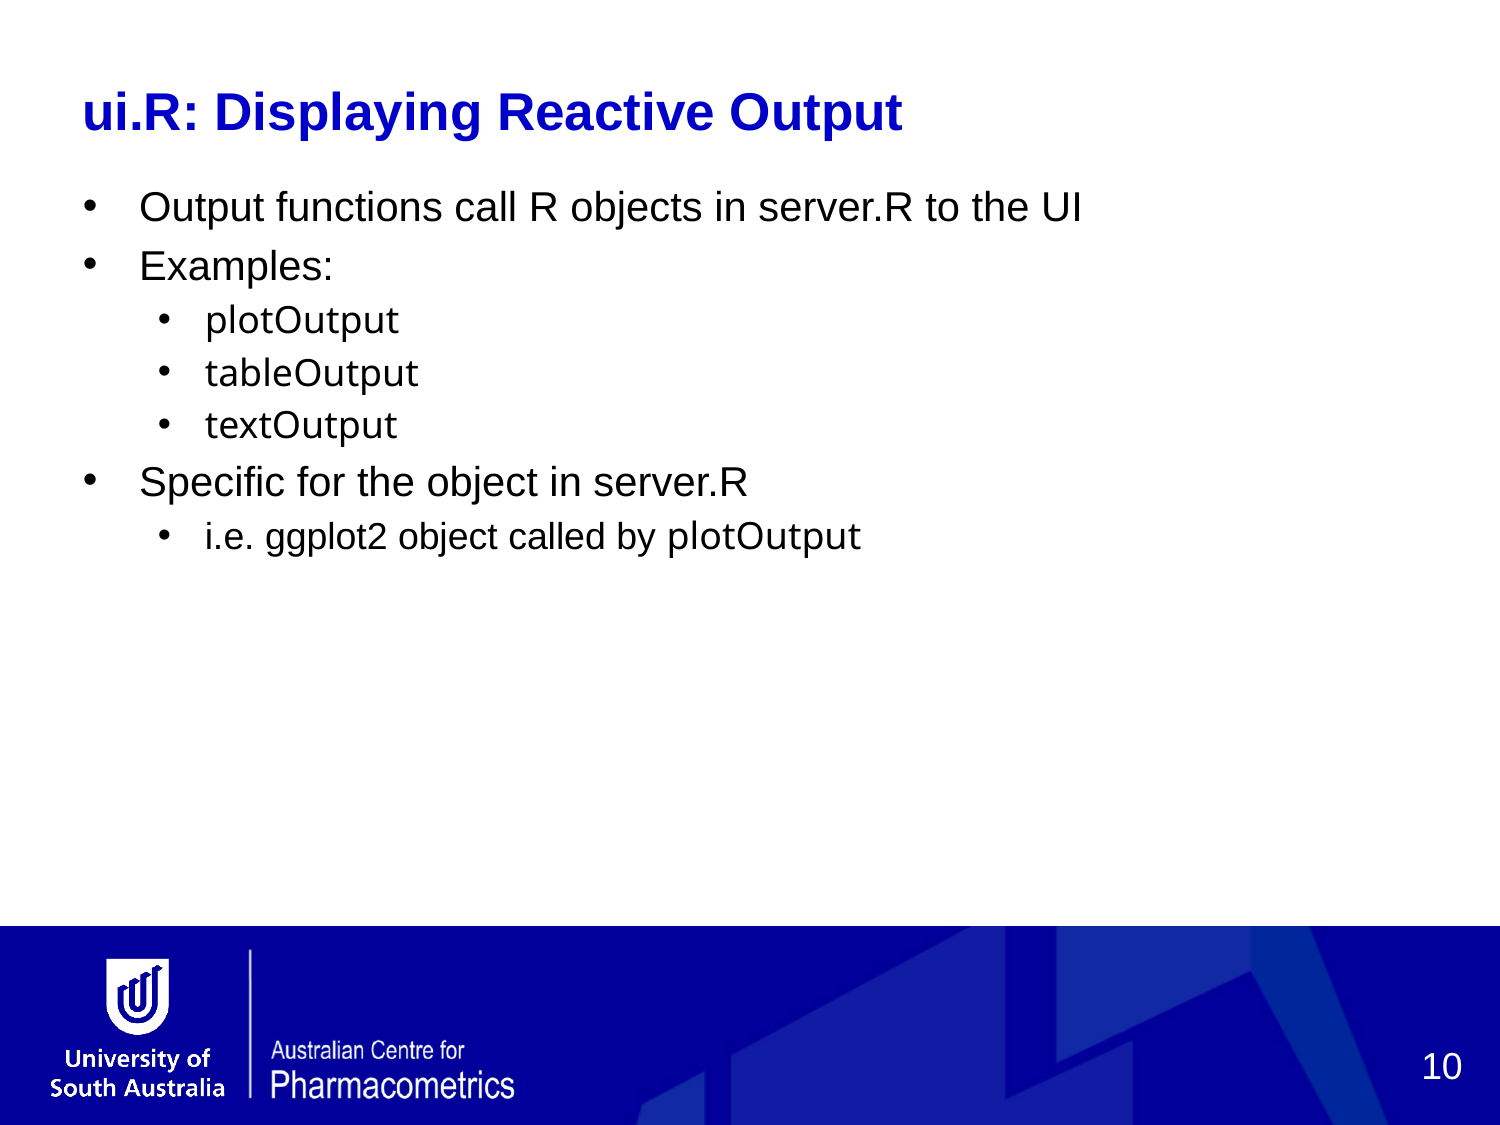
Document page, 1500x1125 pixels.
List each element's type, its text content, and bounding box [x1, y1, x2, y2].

list ui.R: Displaying Reactive Output [67, 70, 1422, 150]
picture [0, 924, 1500, 1125]
list Output functions call R objects in server.R to the UI Examples: plotOutput tableOutput textOutput Specific for the object in server.R i.e. ggplot2 object called by plotOutput [67, 172, 1423, 882]
text_box 10 [1399, 1034, 1485, 1095]
